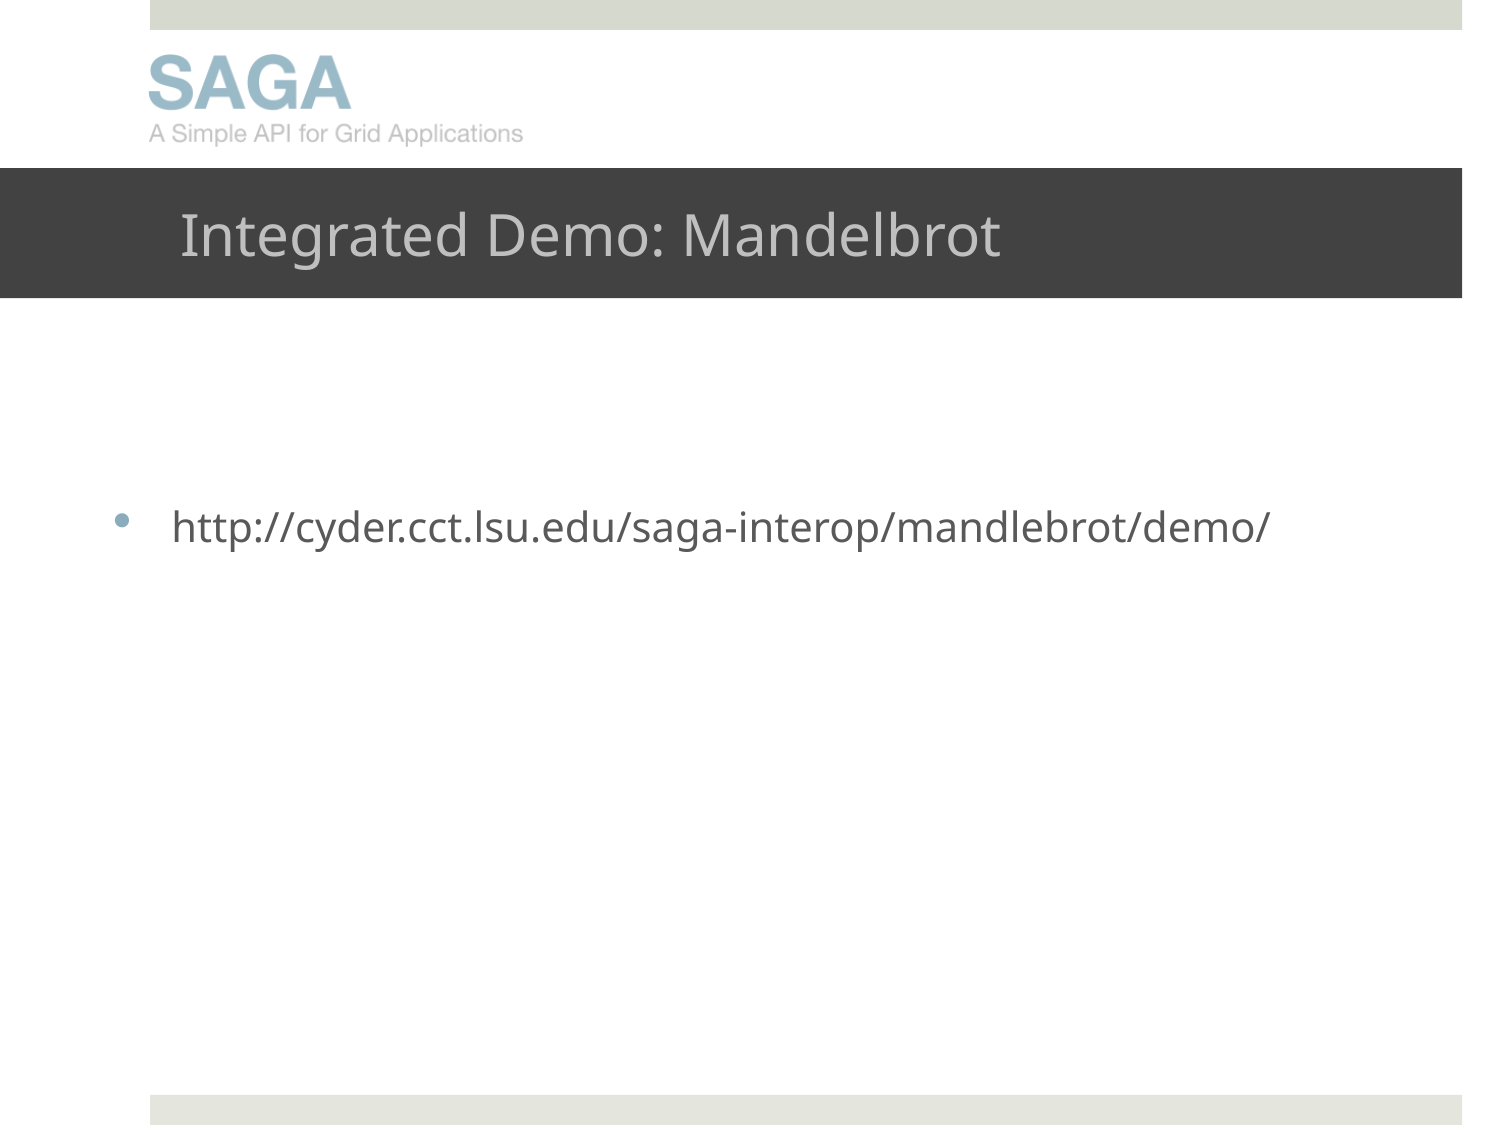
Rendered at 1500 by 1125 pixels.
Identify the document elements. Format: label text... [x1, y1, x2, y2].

list http://cyder.cct.lsu.edu/saga-interop/mandlebrot/demo/ [100, 492, 1394, 613]
title Integrated Demo: Mandelbrot [0, 168, 1463, 299]
picture [148, 54, 523, 147]
